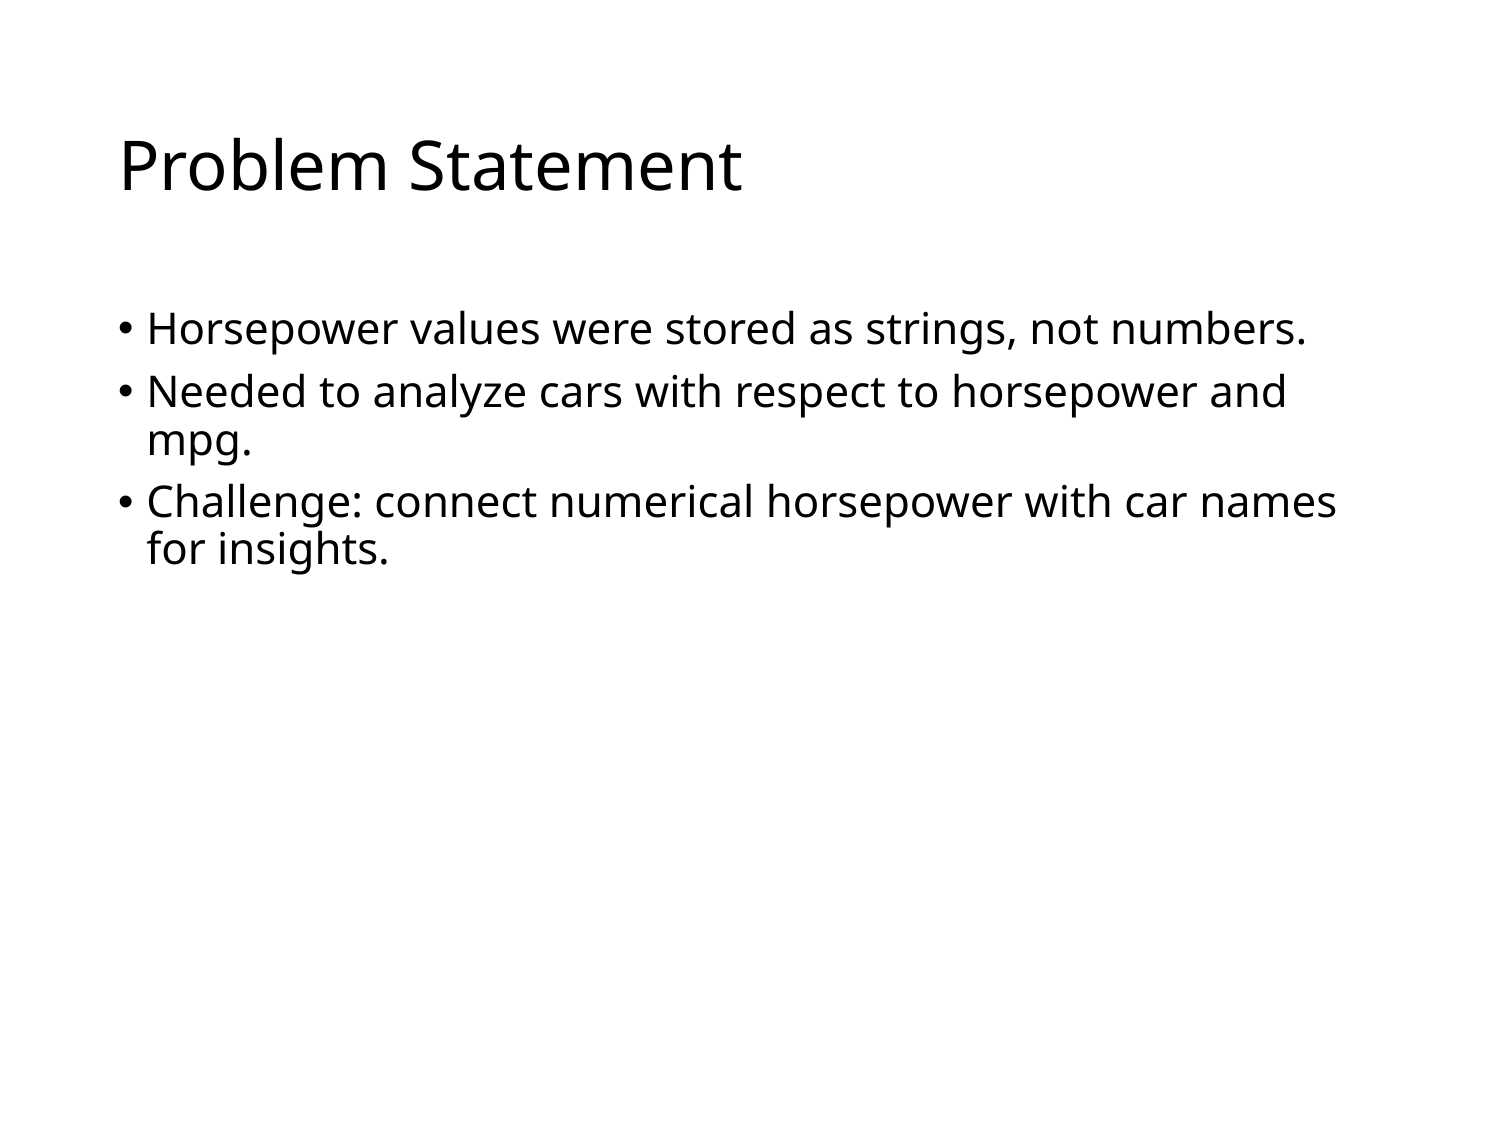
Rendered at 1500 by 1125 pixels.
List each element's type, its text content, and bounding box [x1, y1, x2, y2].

list Horsepower values were stored as strings, not numbers. Needed to analyze cars with respect to horsepower and mpg. Challenge: connect numerical horsepower with car names for insights. [103, 299, 1397, 1014]
title Problem Statement [103, 59, 1397, 278]
